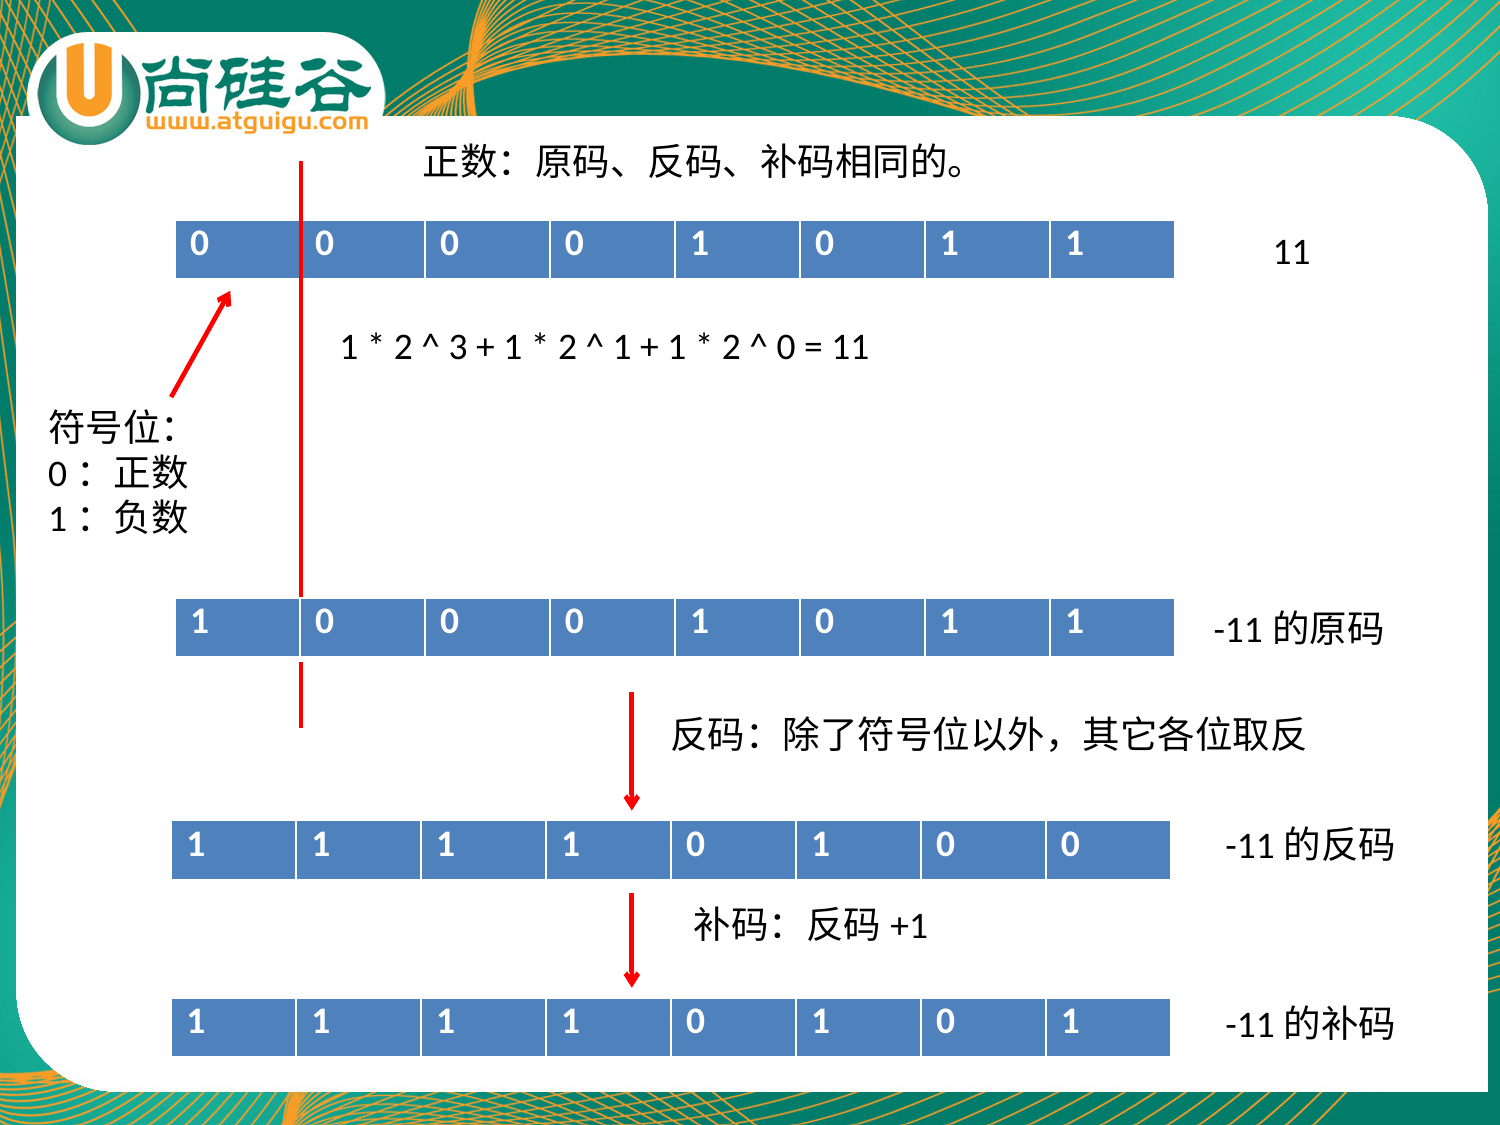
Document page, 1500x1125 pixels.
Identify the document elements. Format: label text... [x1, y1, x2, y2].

table_header 1 [297, 821, 420, 879]
table_header 0 [801, 221, 924, 278]
table_header 1 [676, 599, 799, 656]
text_box 正数：原码、反码、补码相同的。 [408, 130, 1070, 191]
table_header 0 [426, 221, 549, 278]
table_header 0 [306, 221, 424, 278]
text_box -11的原码 [1198, 597, 1400, 658]
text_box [170, 290, 231, 398]
table_header 1 [422, 999, 545, 1056]
table_header 1 [926, 599, 1049, 656]
table_header 1 [172, 999, 295, 1056]
table_header 1 [797, 999, 920, 1056]
table_header 0 [551, 221, 674, 278]
table_header 0 [1047, 821, 1170, 879]
text_box 11 [1257, 219, 1365, 280]
text_box 符号位： 0：正数 1：负数 [33, 397, 231, 547]
table_header 0 [922, 999, 1045, 1056]
table_header 1 [1047, 999, 1170, 1056]
table_header 1 [676, 221, 799, 278]
table_header 1 [797, 821, 920, 879]
picture [0, 0, 1500, 1125]
table_header 1 [297, 999, 420, 1056]
table_header 0 [922, 821, 1045, 879]
table_header 0 [551, 599, 674, 656]
table_header 1 [172, 821, 295, 879]
text_box 反码：除了符号位以外，其它各位取反 [655, 704, 1365, 764]
table_header 1 [176, 599, 296, 656]
table_header 0 [672, 999, 795, 1056]
table_header 0 [801, 599, 924, 656]
text_box -11的反码 [1210, 813, 1412, 874]
table_header 1 [926, 221, 1049, 278]
text_box -11的补码 [1210, 992, 1412, 1053]
table_header 1 [547, 821, 670, 879]
table_header 1 [422, 821, 545, 879]
text_box 1 * 2 ^ 3 + 1 * 2 ^ 1 + 1 * 2 ^ 0 = 11 [324, 314, 1199, 375]
table_header 1 [547, 999, 670, 1056]
text_box 补码：反码+1 [679, 893, 1199, 953]
table_header 1 [1051, 599, 1174, 656]
table_header 0 [426, 599, 549, 656]
table_header 0 [306, 599, 424, 656]
table_header 1 [1051, 221, 1174, 278]
table_header 0 [672, 821, 795, 879]
table_header 0 [176, 221, 296, 278]
